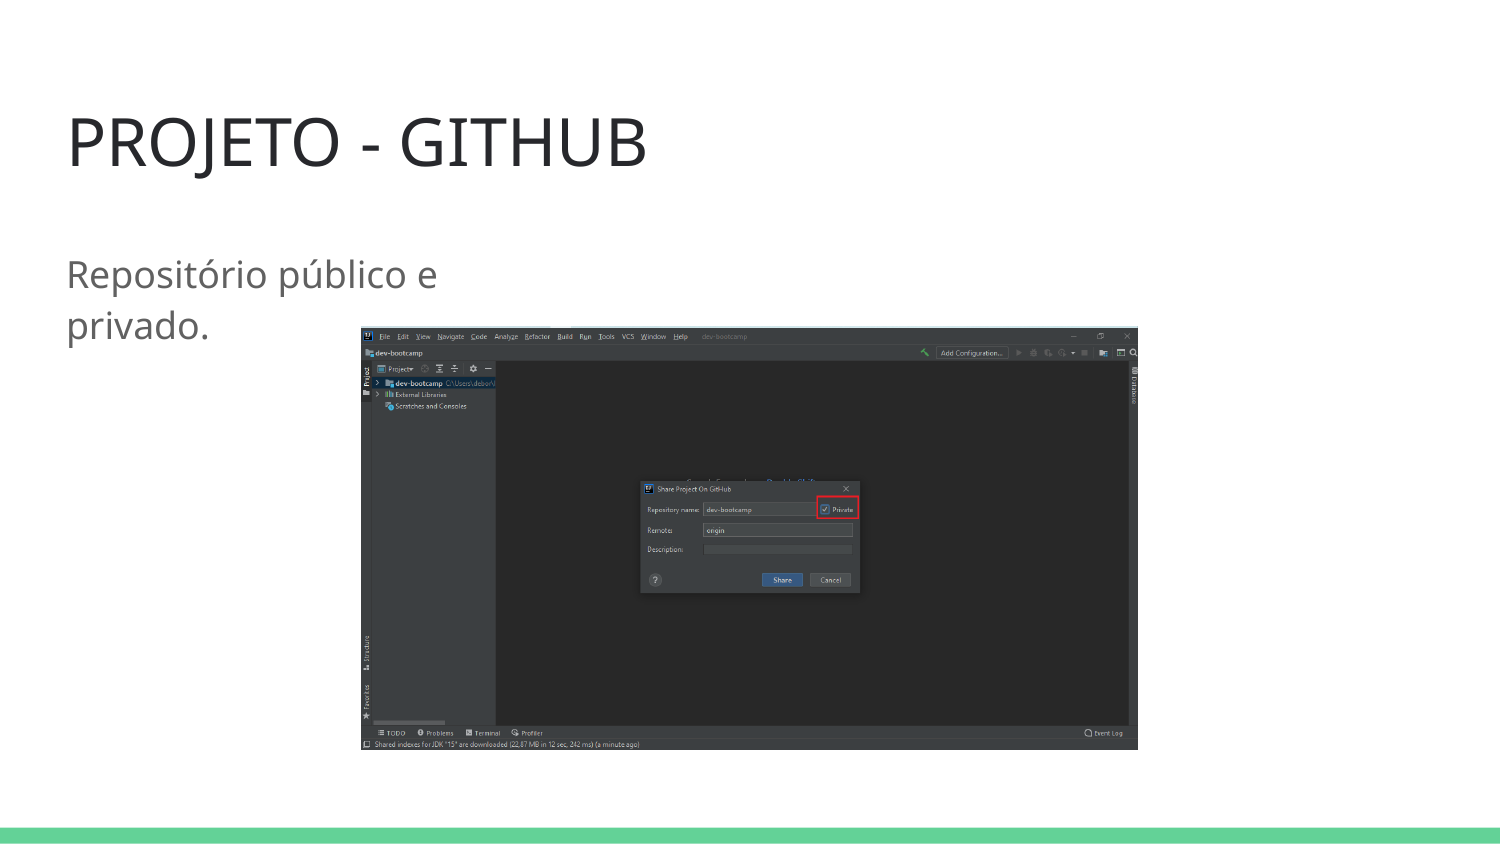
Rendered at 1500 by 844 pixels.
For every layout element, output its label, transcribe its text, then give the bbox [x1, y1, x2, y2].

list Repositório público e privado. [51, 229, 599, 750]
picture [361, 325, 1139, 750]
title PROJETO - GITHUB [51, 72, 1449, 167]
